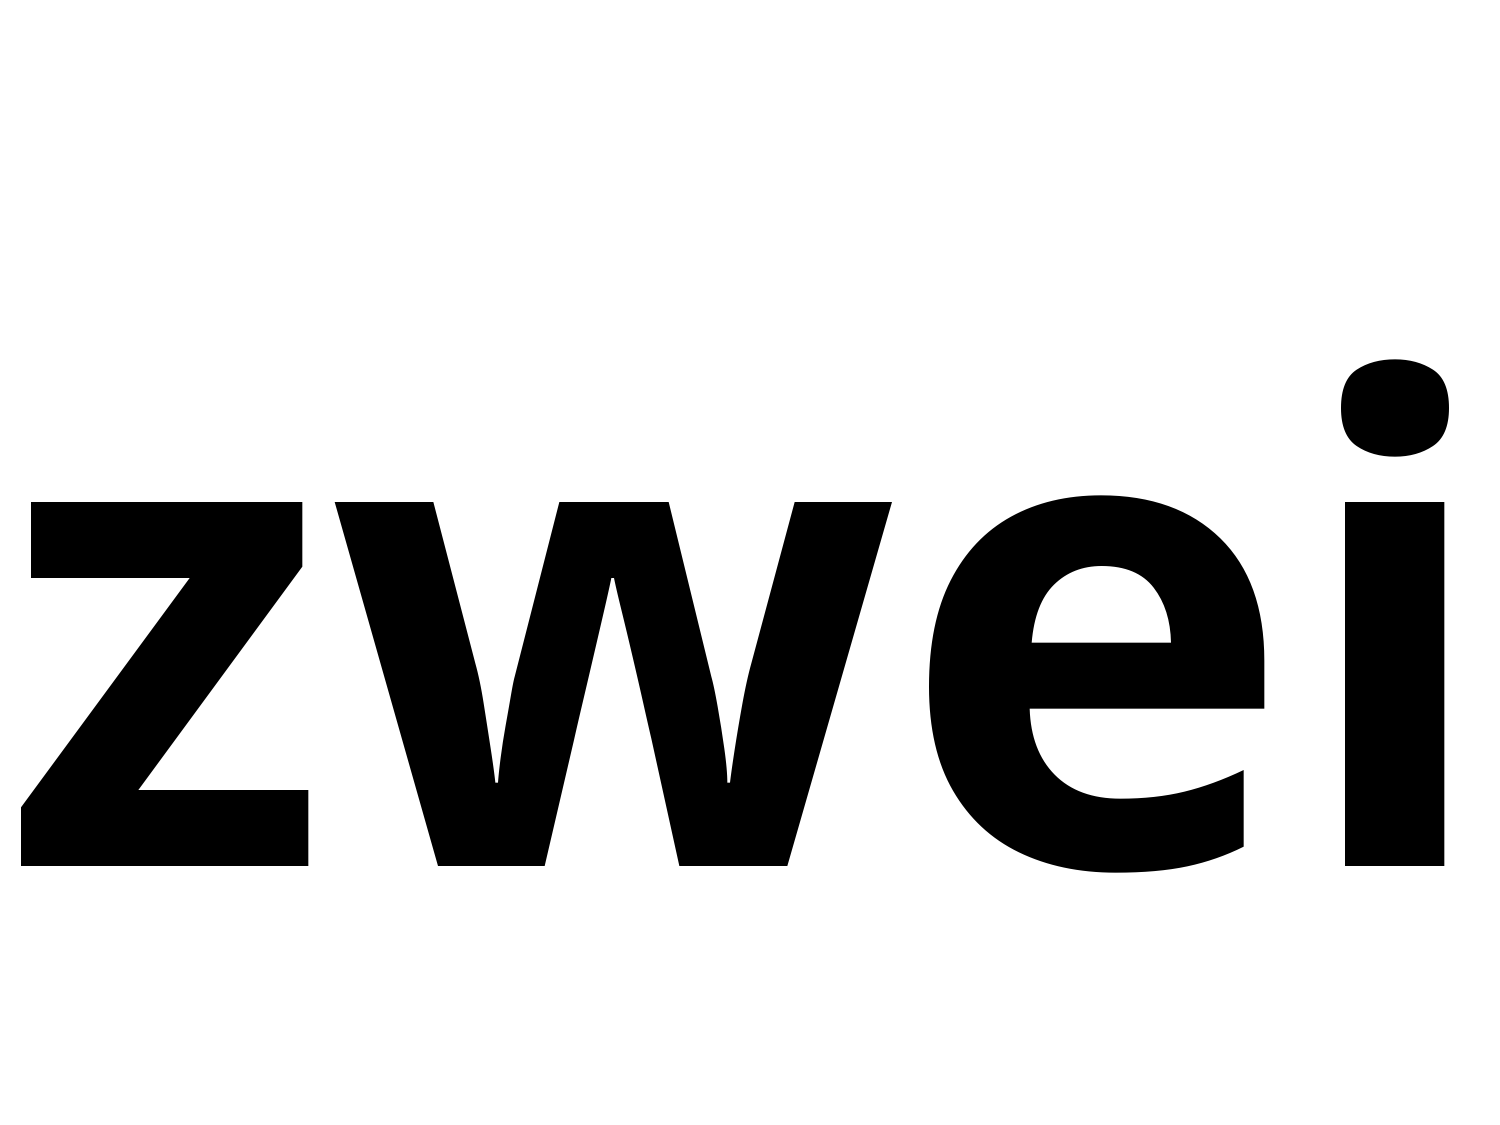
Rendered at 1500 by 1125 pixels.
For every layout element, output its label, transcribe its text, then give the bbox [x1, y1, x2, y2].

text_box zwei [74, 149, 1425, 1050]
